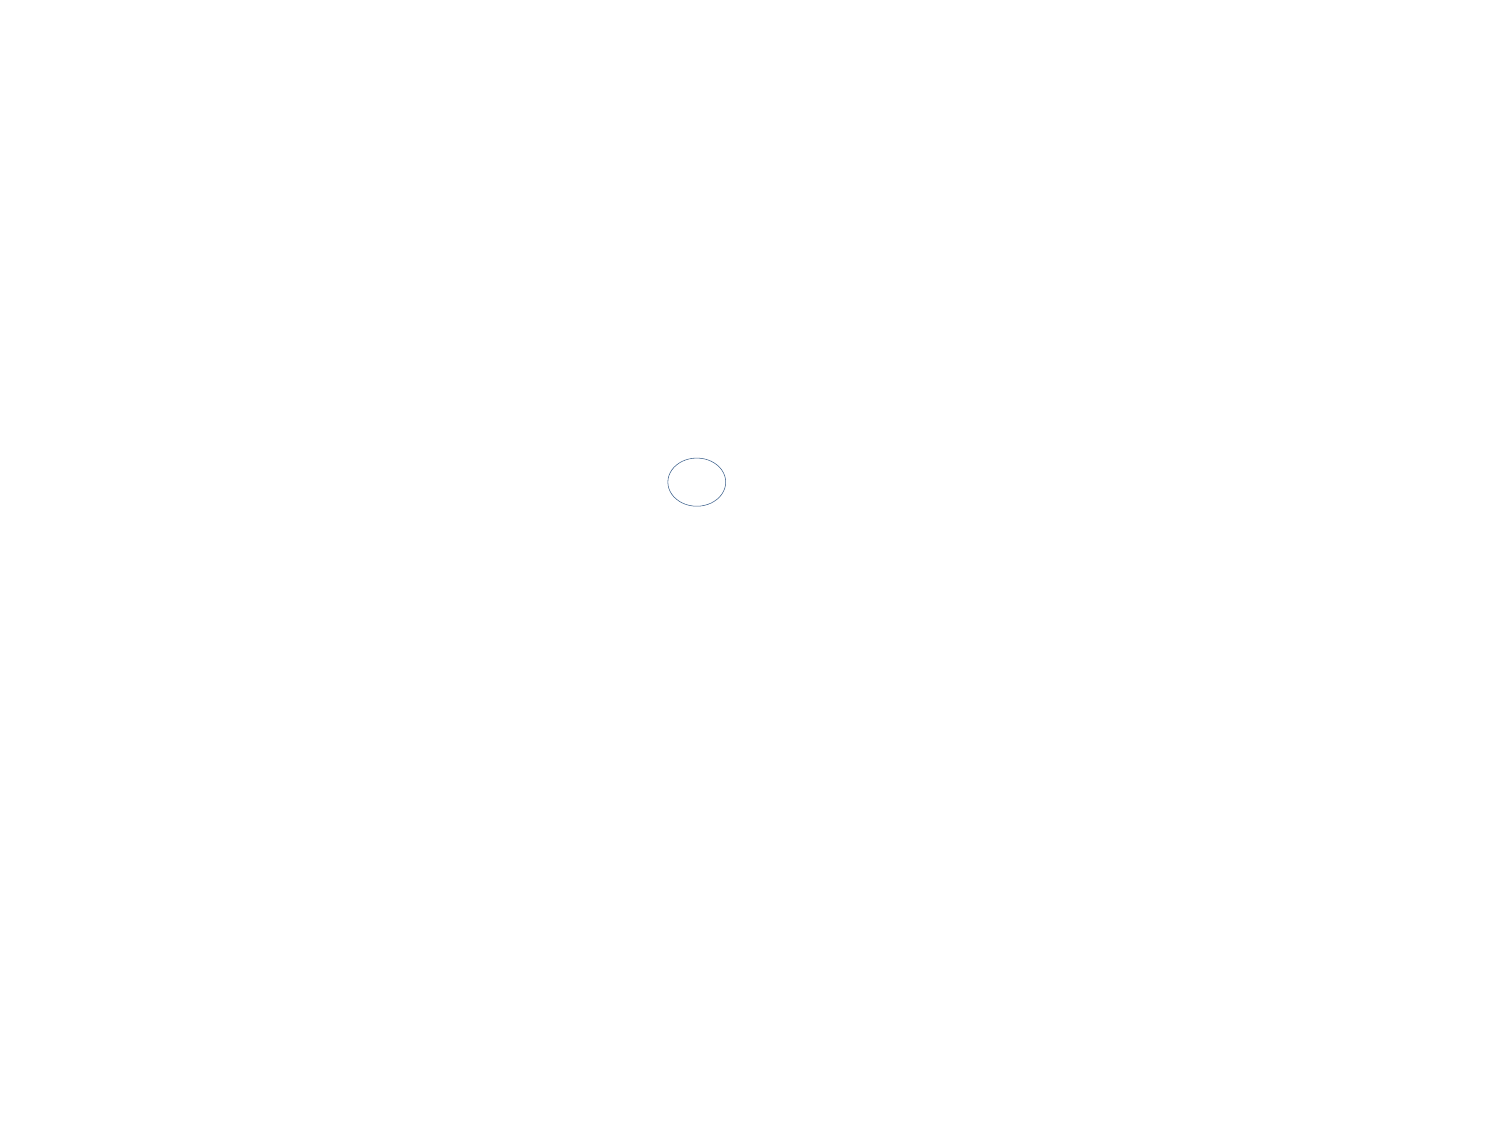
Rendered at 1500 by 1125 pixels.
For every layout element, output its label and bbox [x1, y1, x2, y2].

text_box [665, 455, 728, 509]
